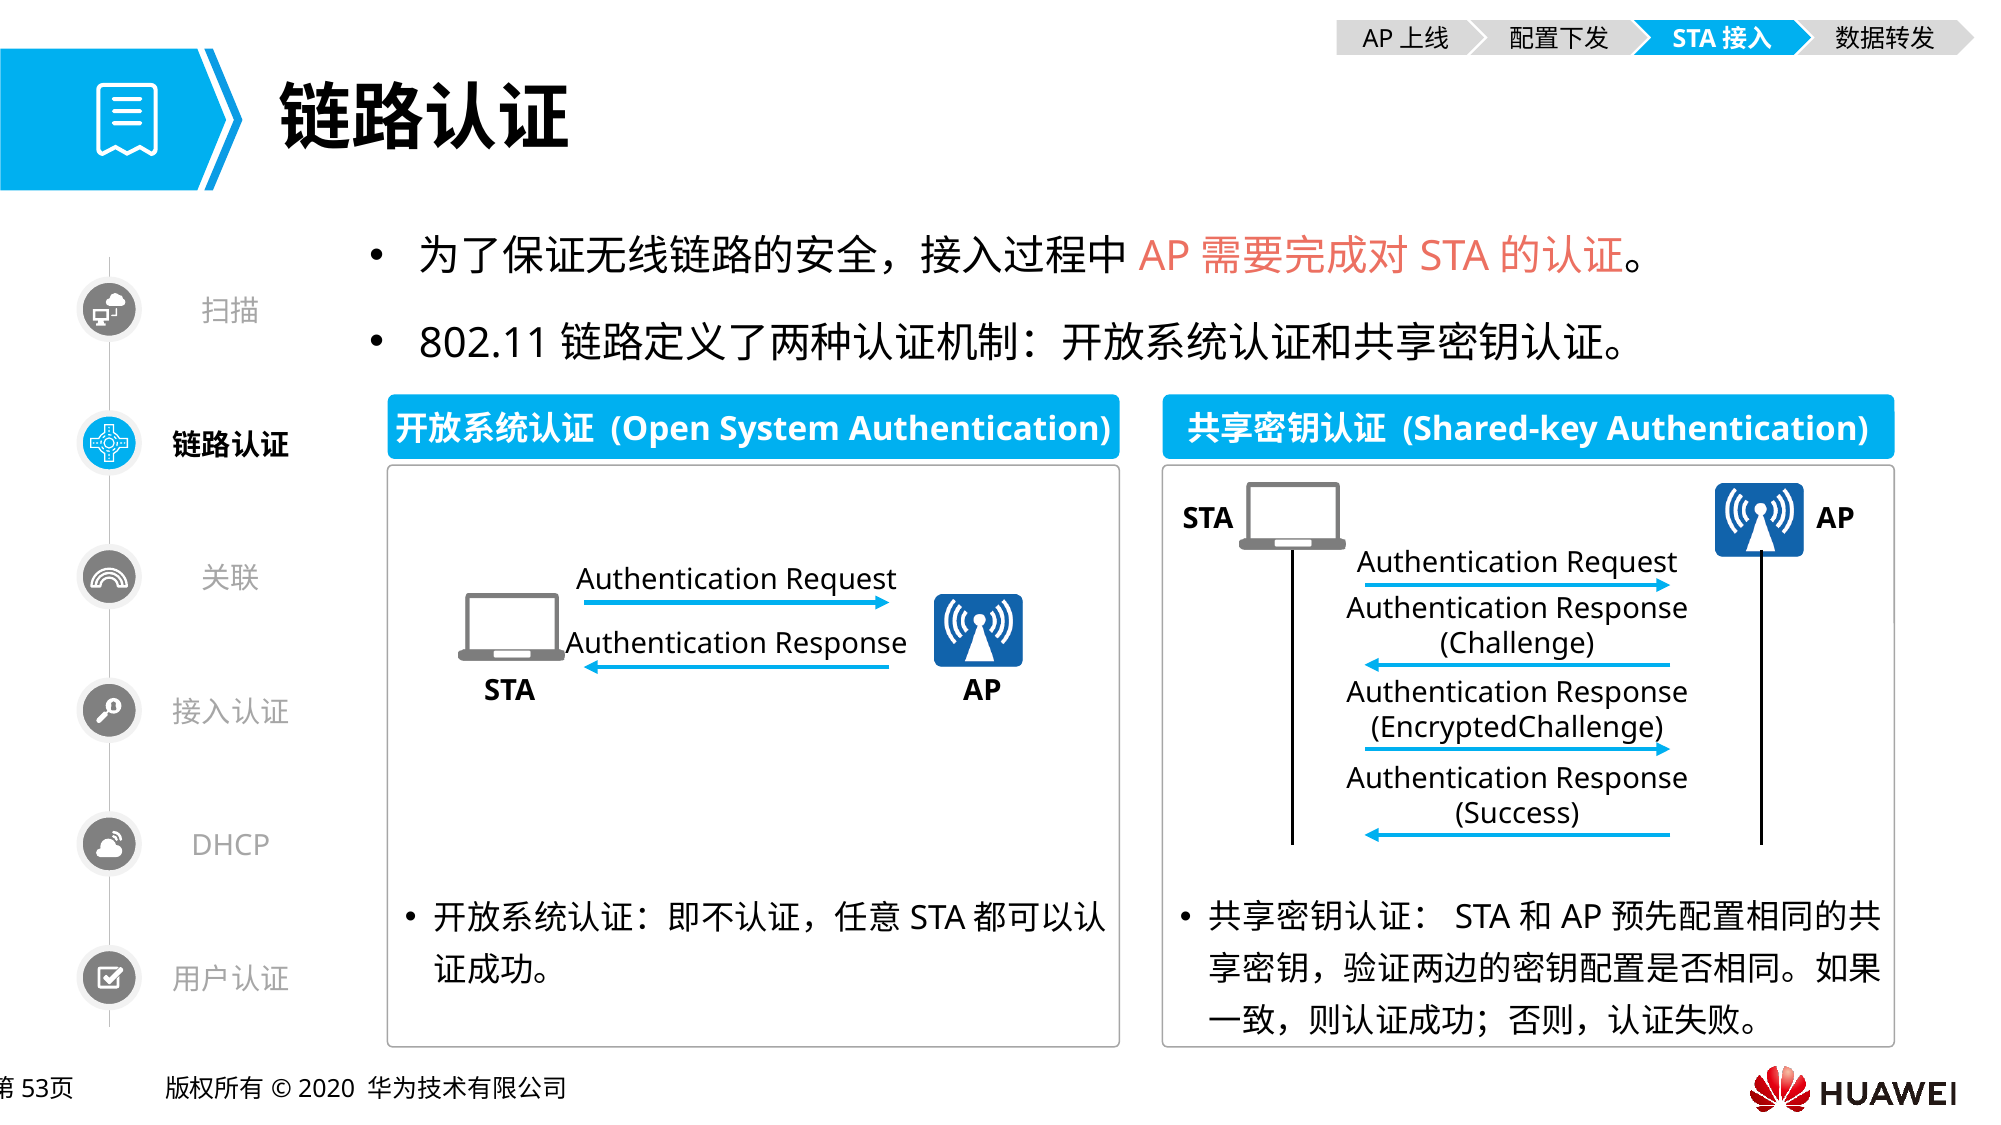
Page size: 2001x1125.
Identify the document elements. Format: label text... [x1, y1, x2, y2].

title 链路认证 [261, 67, 1874, 173]
picture [1750, 1066, 1956, 1112]
text_box 接入认证 [110, 674, 361, 747]
text_box [1161, 464, 1896, 1048]
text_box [79, 680, 139, 740]
list 为了保证无线链路的安全，接入过程中AP需要完成对STA的认证。 802.11链路定义了两种认证机制：开放系统认证和共享密钥认证。 [356, 202, 1927, 375]
text_box 配置下发 [1470, 20, 1648, 55]
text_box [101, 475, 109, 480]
text_box STA接入 [1633, 20, 1812, 55]
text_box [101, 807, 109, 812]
text_box 关联 [101, 609, 109, 614]
text_box DHCP [110, 807, 361, 881]
text_box AP上线 [1336, 20, 1485, 55]
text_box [79, 413, 139, 473]
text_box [79, 814, 139, 874]
text_box 链路认证 [110, 407, 361, 480]
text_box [79, 547, 139, 607]
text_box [1160, 482, 1886, 846]
text_box 数据转发 [1797, 20, 1975, 55]
text_box 共享密钥认证：STA和AP预先配置相同的共享密钥，验证两边的密钥配置是否相同。如果一致，则认证成功；否则，认证失败。 [1166, 876, 1896, 1048]
text_box 扫描 [110, 273, 361, 346]
text_box 开放系统认证 (Open System Authentication) [386, 393, 1121, 461]
text_box 开放系统认证：即不认证，任意STA都可以认证成功。 [391, 876, 1121, 1048]
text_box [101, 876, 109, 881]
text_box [79, 279, 139, 339]
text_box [458, 553, 1098, 715]
text_box 共享密钥认证 (Shared-key Authentication) [1161, 393, 1896, 461]
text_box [79, 948, 139, 1008]
text_box 用户认证 [110, 941, 361, 1014]
text_box 关联 [110, 540, 361, 614]
text_box [386, 464, 1121, 1048]
